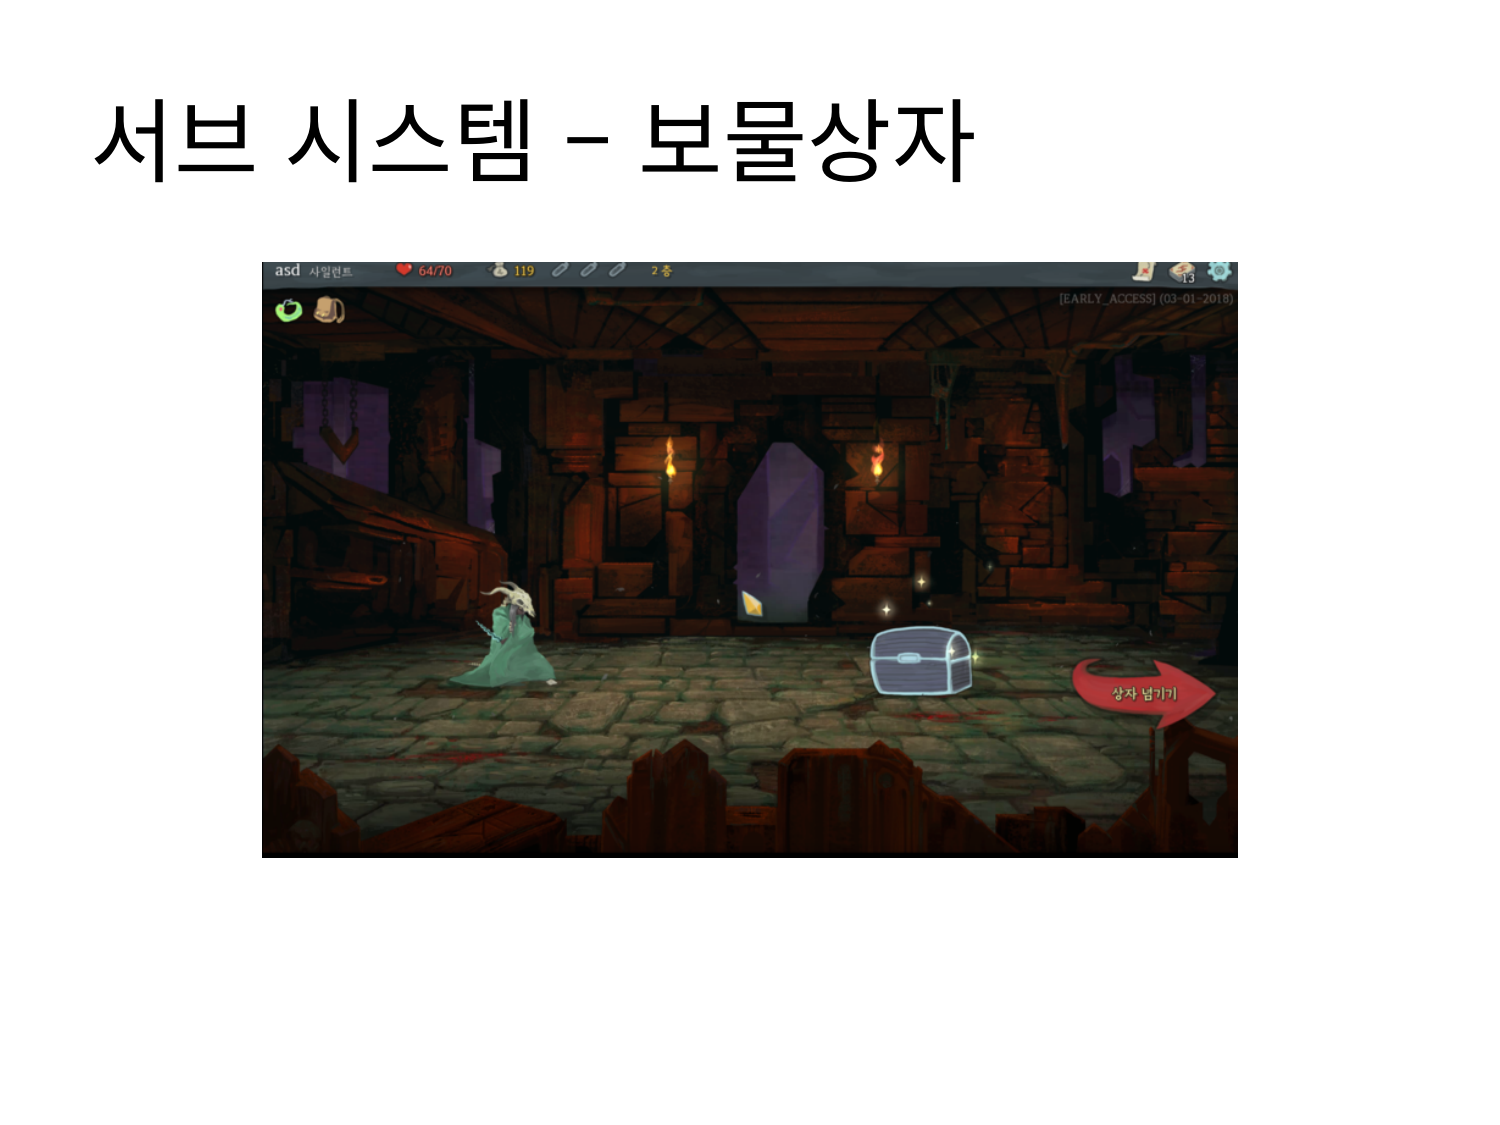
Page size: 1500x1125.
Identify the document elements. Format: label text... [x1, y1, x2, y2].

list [261, 262, 1239, 859]
title 서브 시스템 – 보물상자 [75, 45, 1425, 233]
